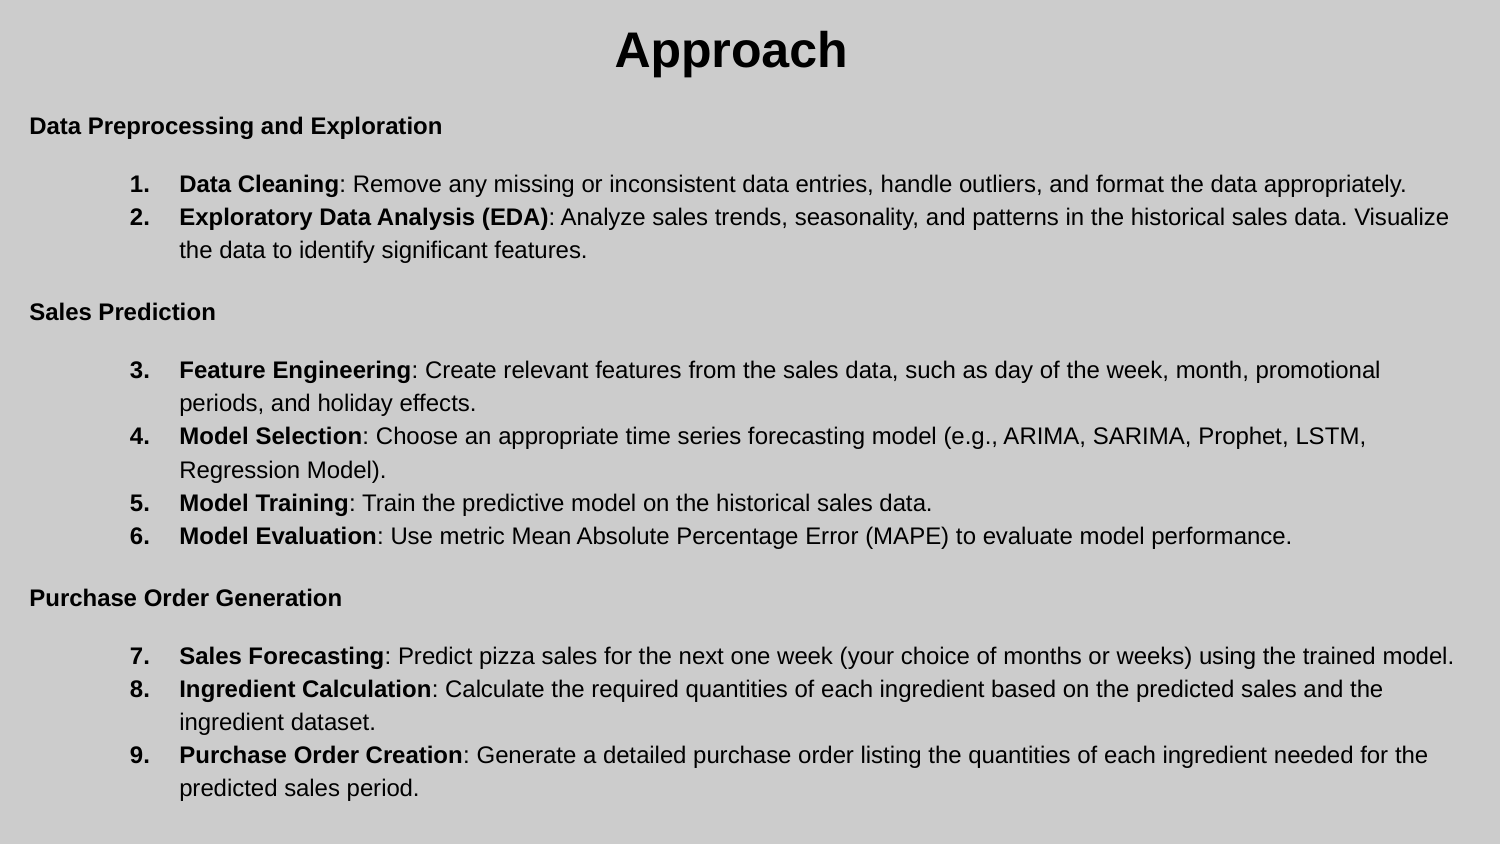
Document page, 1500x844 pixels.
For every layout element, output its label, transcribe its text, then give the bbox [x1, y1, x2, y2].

text_box Approach [599, 2, 889, 93]
title Data Preprocessing and Exploration Data Cleaning: Remove any missing or inconsistent data entries, handle outliers, and format the data appropriately. Exploratory Data Analysis (EDA): Analyze sales trends, seasonality, and patterns in the historical sales data. Visualize the data to identify significant features. Sales Prediction Feature Engineering: Create relevant features from the sales data, such as day of the week, month, promotional periods, and holiday effects. Model Selection: Choose an appropriate time series forecasting model (e.g., ARIMA, SARIMA, Prophet, LSTM, Regression Model). Model Training: Train the predictive model on the historical sales data. Model Evaluation: Use metric Mean Absolute Percentage Error (MAPE) to evaluate model performance. Purchase Order Generation Sales Forecasting: Predict pizza sales for the next one week (your choice of months or weeks) using the trained model. Ingredient Calculation: Calculate the required quantities of each ingredient based on the predicted sales and the ingredient dataset. Purchase Order Creation: Generate a detailed purchase order listing the quantities of each ingredient needed for the predicted sales period. [14, 93, 1486, 817]
